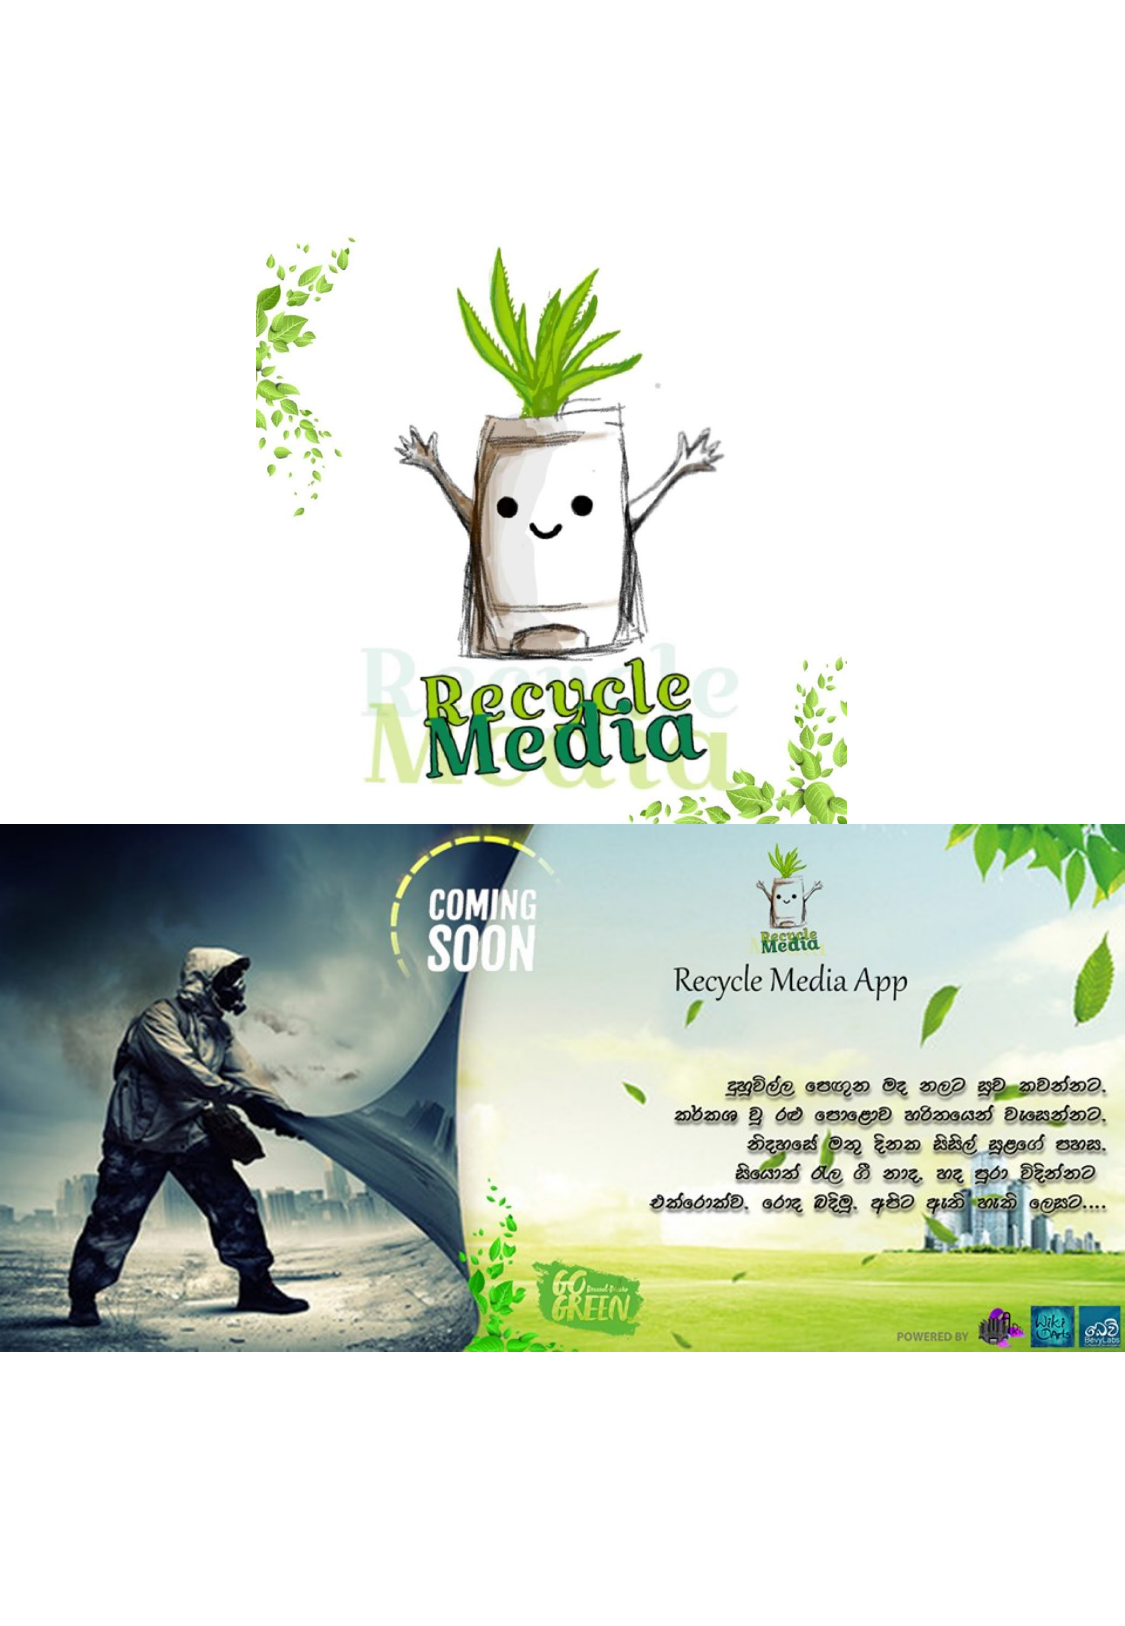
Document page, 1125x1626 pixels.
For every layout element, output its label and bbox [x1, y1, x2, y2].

picture [0, 234, 1125, 1352]
